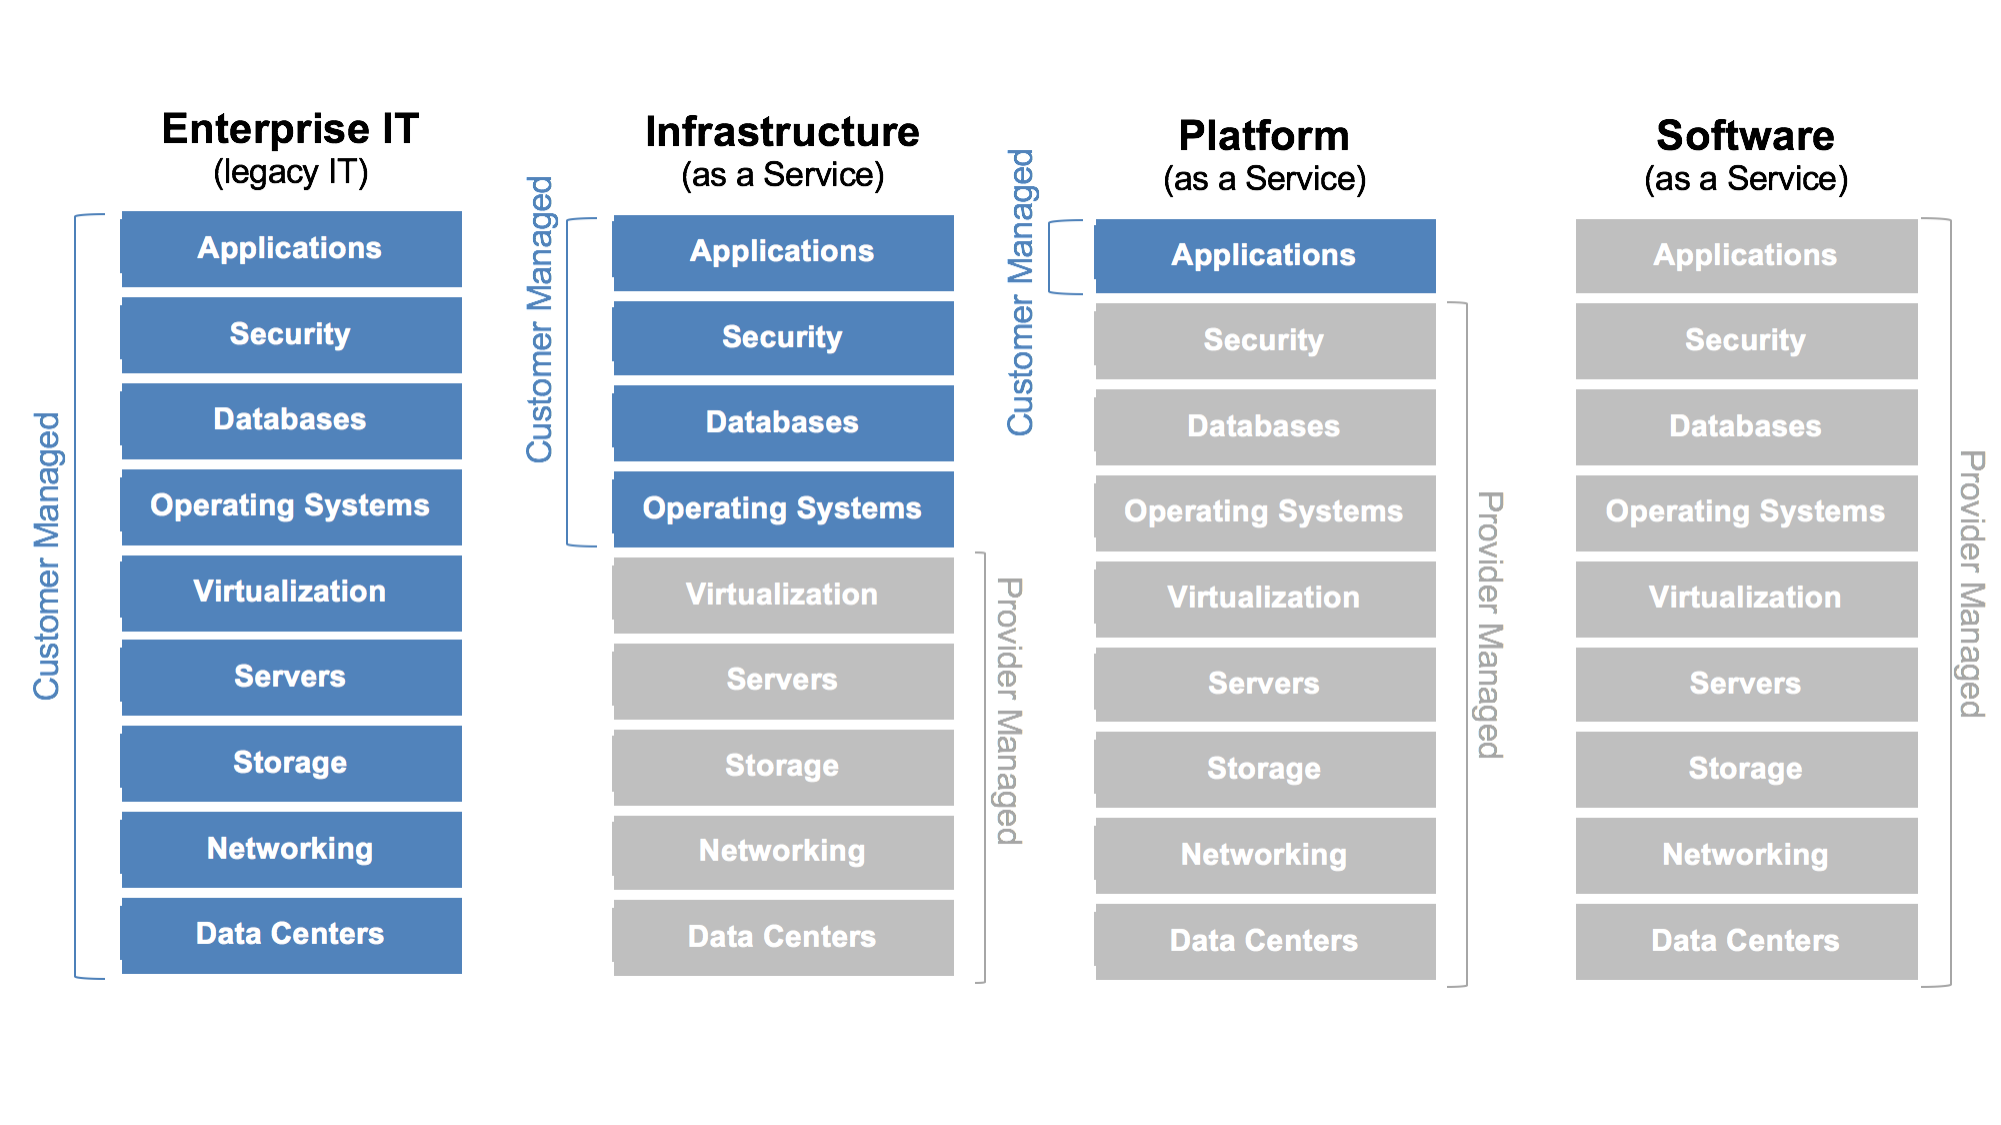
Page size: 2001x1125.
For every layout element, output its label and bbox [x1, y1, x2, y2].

picture [0, 85, 2000, 1040]
